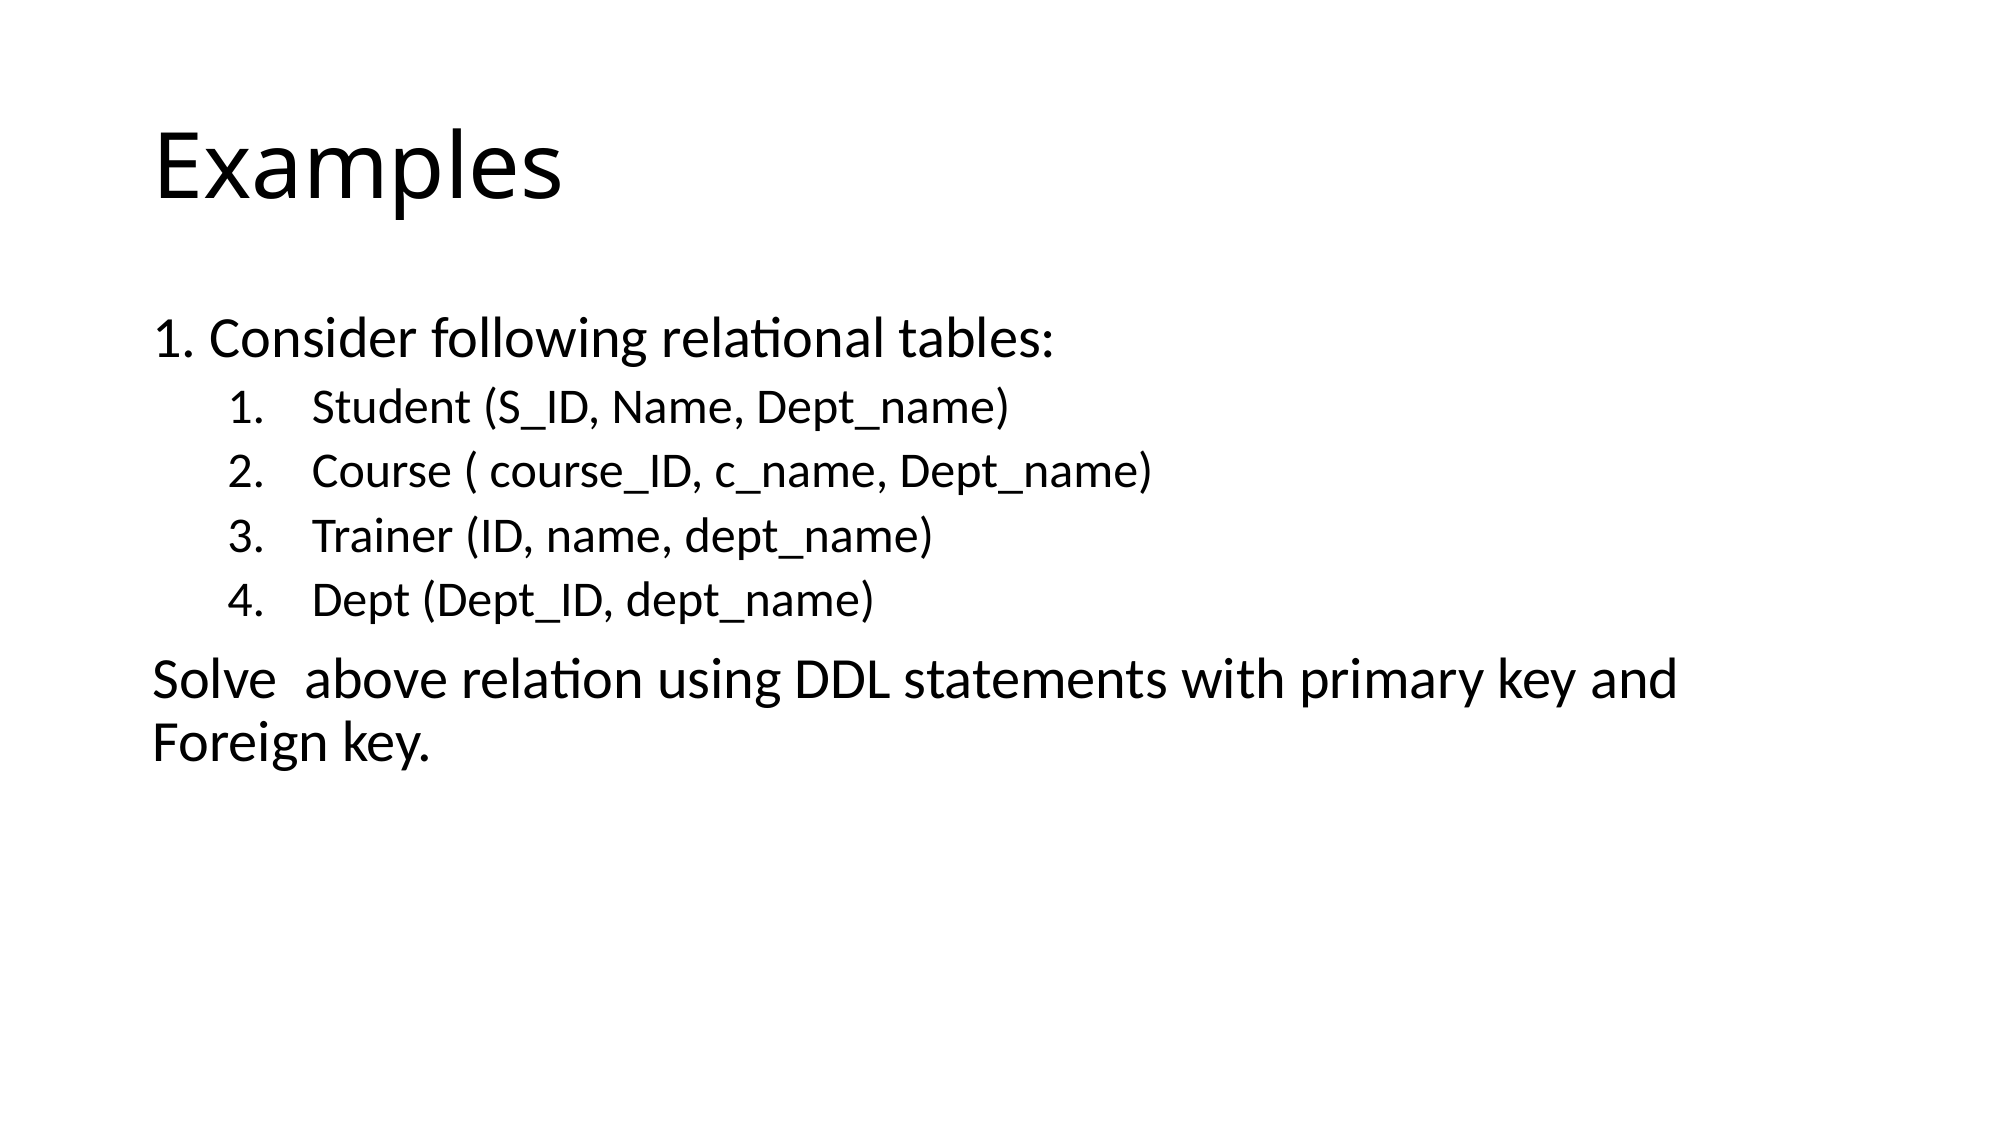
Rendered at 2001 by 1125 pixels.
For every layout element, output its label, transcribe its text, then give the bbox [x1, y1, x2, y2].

list 1. Consider following relational tables: Student (S_ID, Name, Dept_name) Course ( course_ID, c_name, Dept_name) Trainer (ID, name, dept_name) Dept (Dept_ID, dept_name) Solve above relation using DDL statements with primary key and Foreign key. [137, 299, 1863, 1014]
title Examples [137, 59, 1863, 278]
